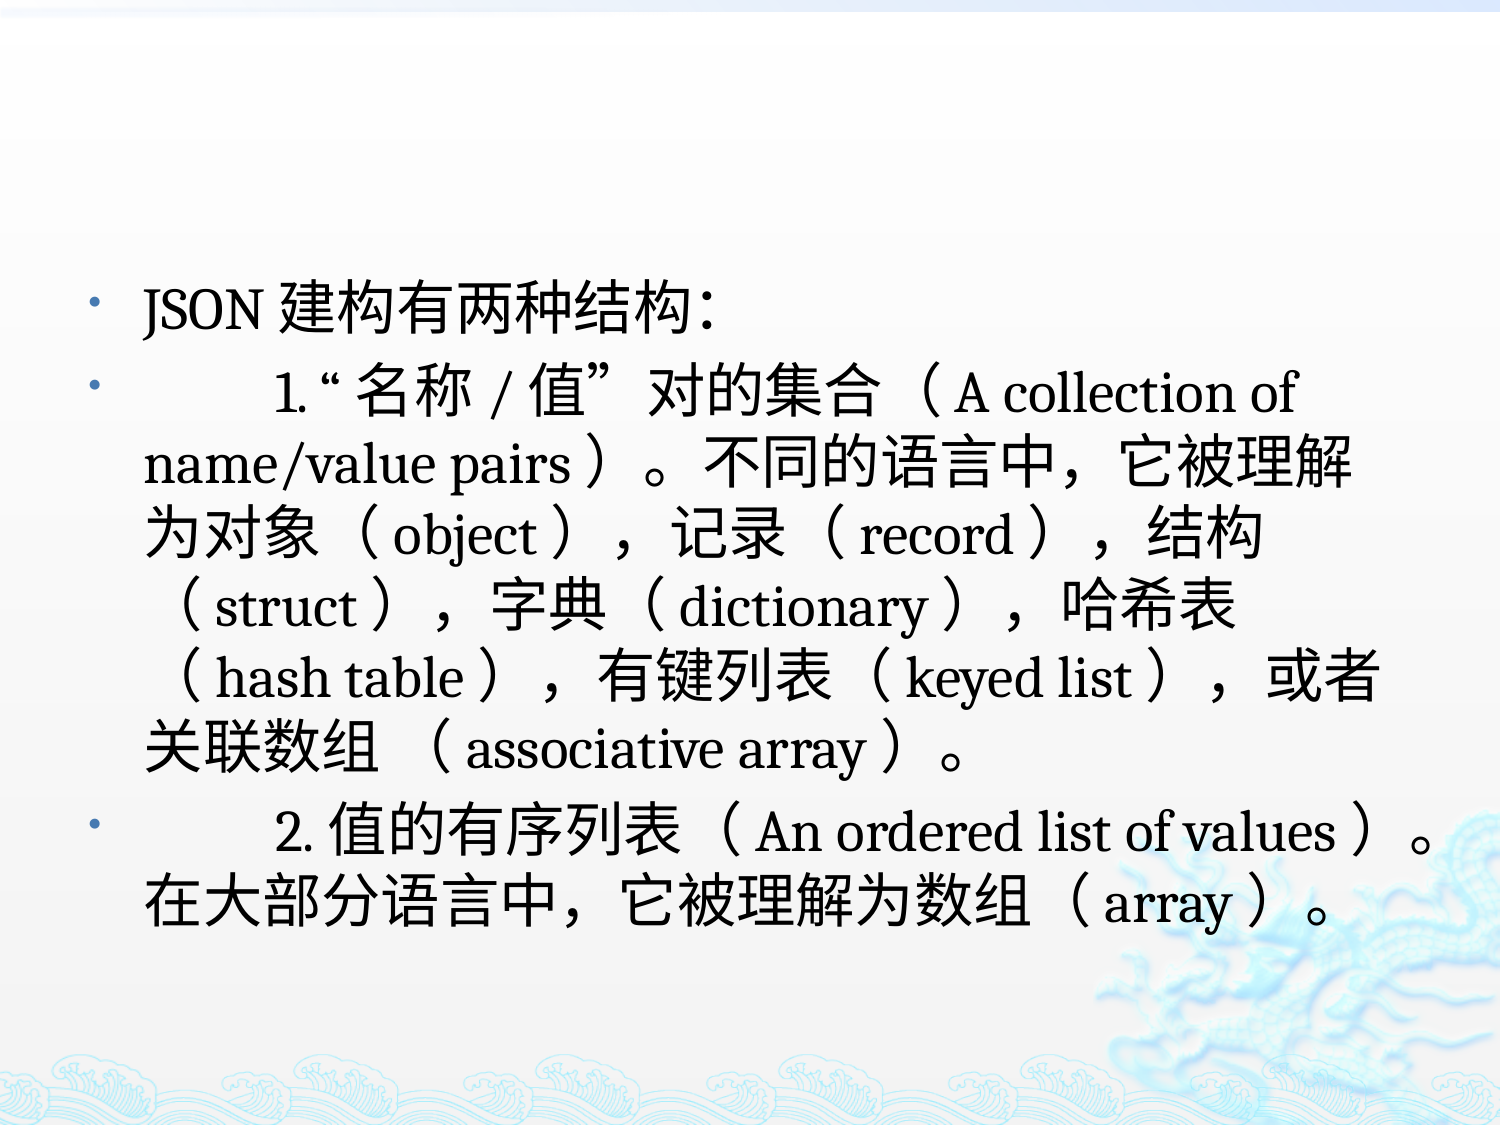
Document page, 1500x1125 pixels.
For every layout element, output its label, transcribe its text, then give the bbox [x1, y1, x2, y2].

list JSON建构有两种结构： 1. “名称/值”对的集合（A collection of name/value pairs）。不同的语言中，它被理解为对象（object），记录（record），结构（struct），字典（dictionary），哈希表 （hash table），有键列表（keyed list），或者关联数组 （associative array）。 2.值的有序列表（An ordered list of values）。在大部分语言中，它被理解为数组（array）。 [75, 262, 1425, 1005]
